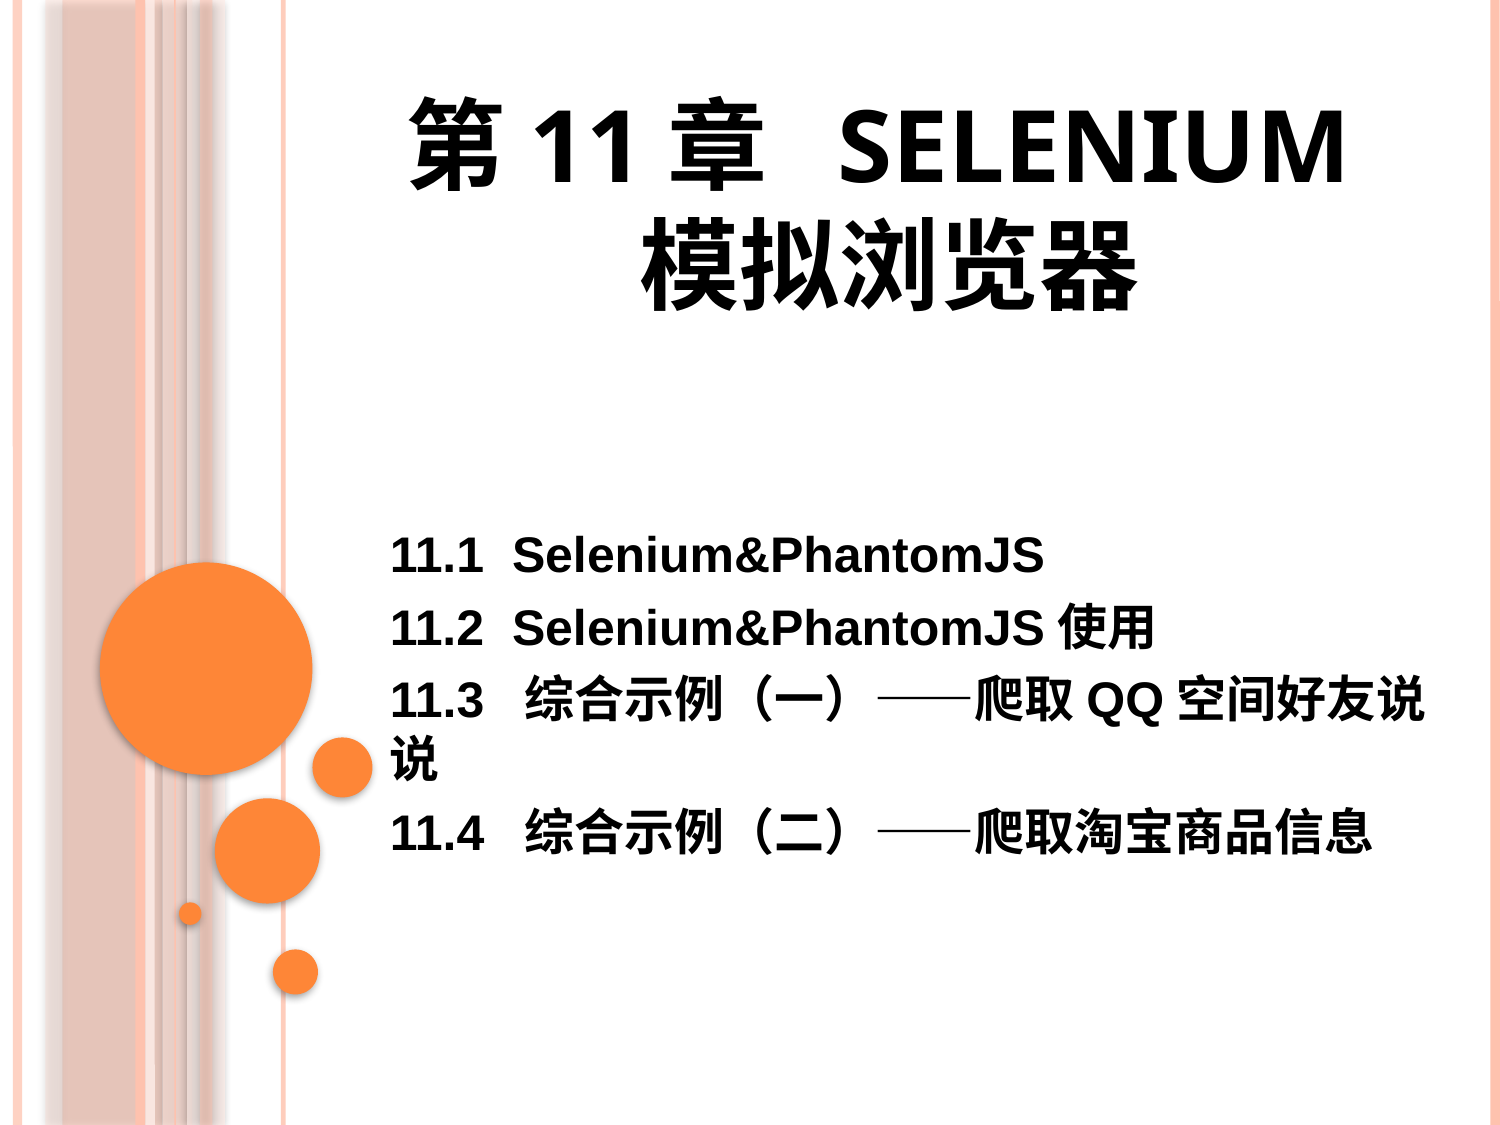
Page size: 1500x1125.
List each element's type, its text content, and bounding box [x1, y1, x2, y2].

subtitle 11.1 Selenium&PhantomJS 11.2 Selenium&PhantomJS使用 11.3 综合示例（一）——爬取QQ空间好友说说 11.4 综合示例（二）——爬取淘宝商品信息 [375, 515, 1471, 1046]
title 第11章 Selenium模拟浏览器 [383, 19, 1397, 330]
